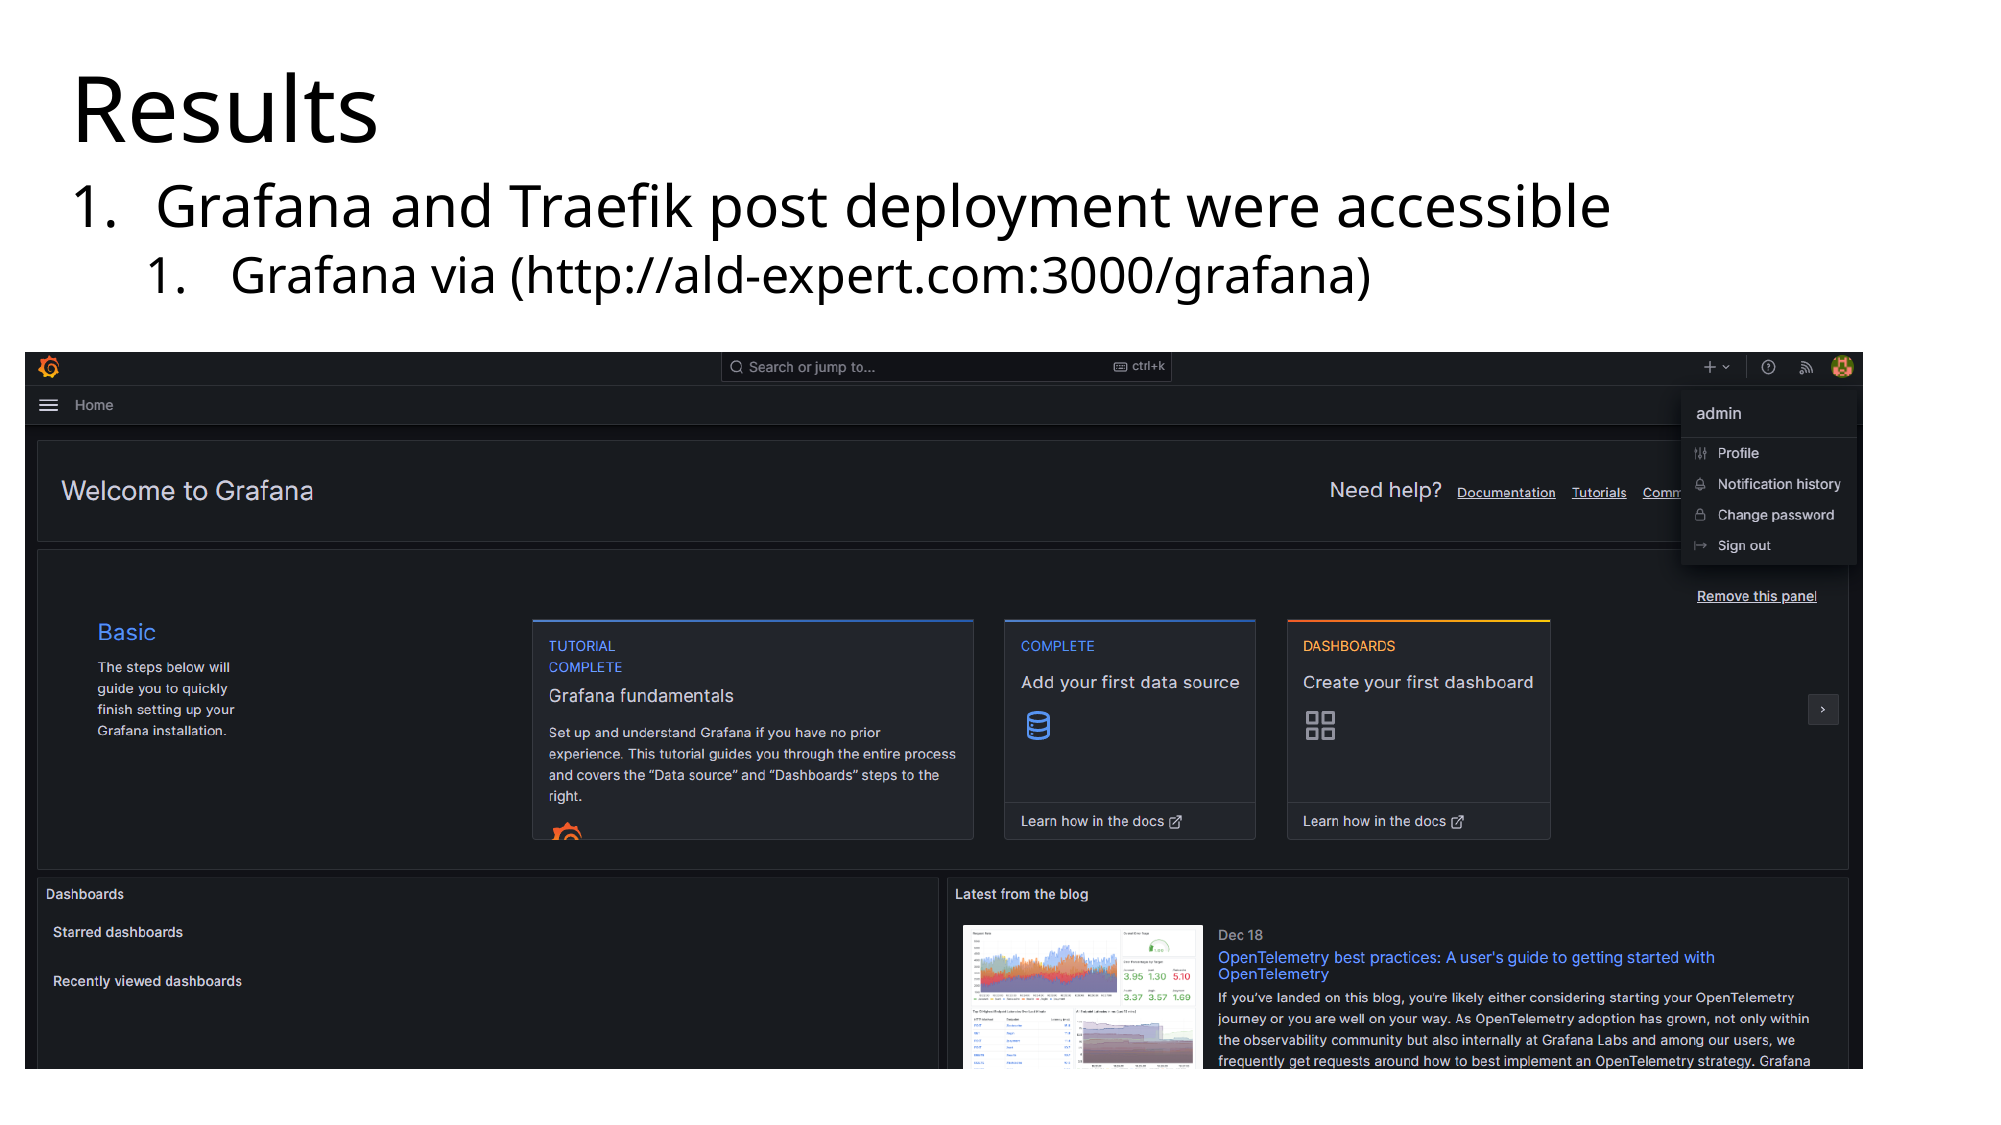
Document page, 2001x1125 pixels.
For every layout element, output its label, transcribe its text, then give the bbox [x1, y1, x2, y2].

list Grafana and Traefik post deployment were accessible Grafana via (http://ald-expert.com:3000/grafana) [55, 170, 1833, 352]
picture [25, 352, 1863, 1069]
title Results [55, 56, 1833, 170]
